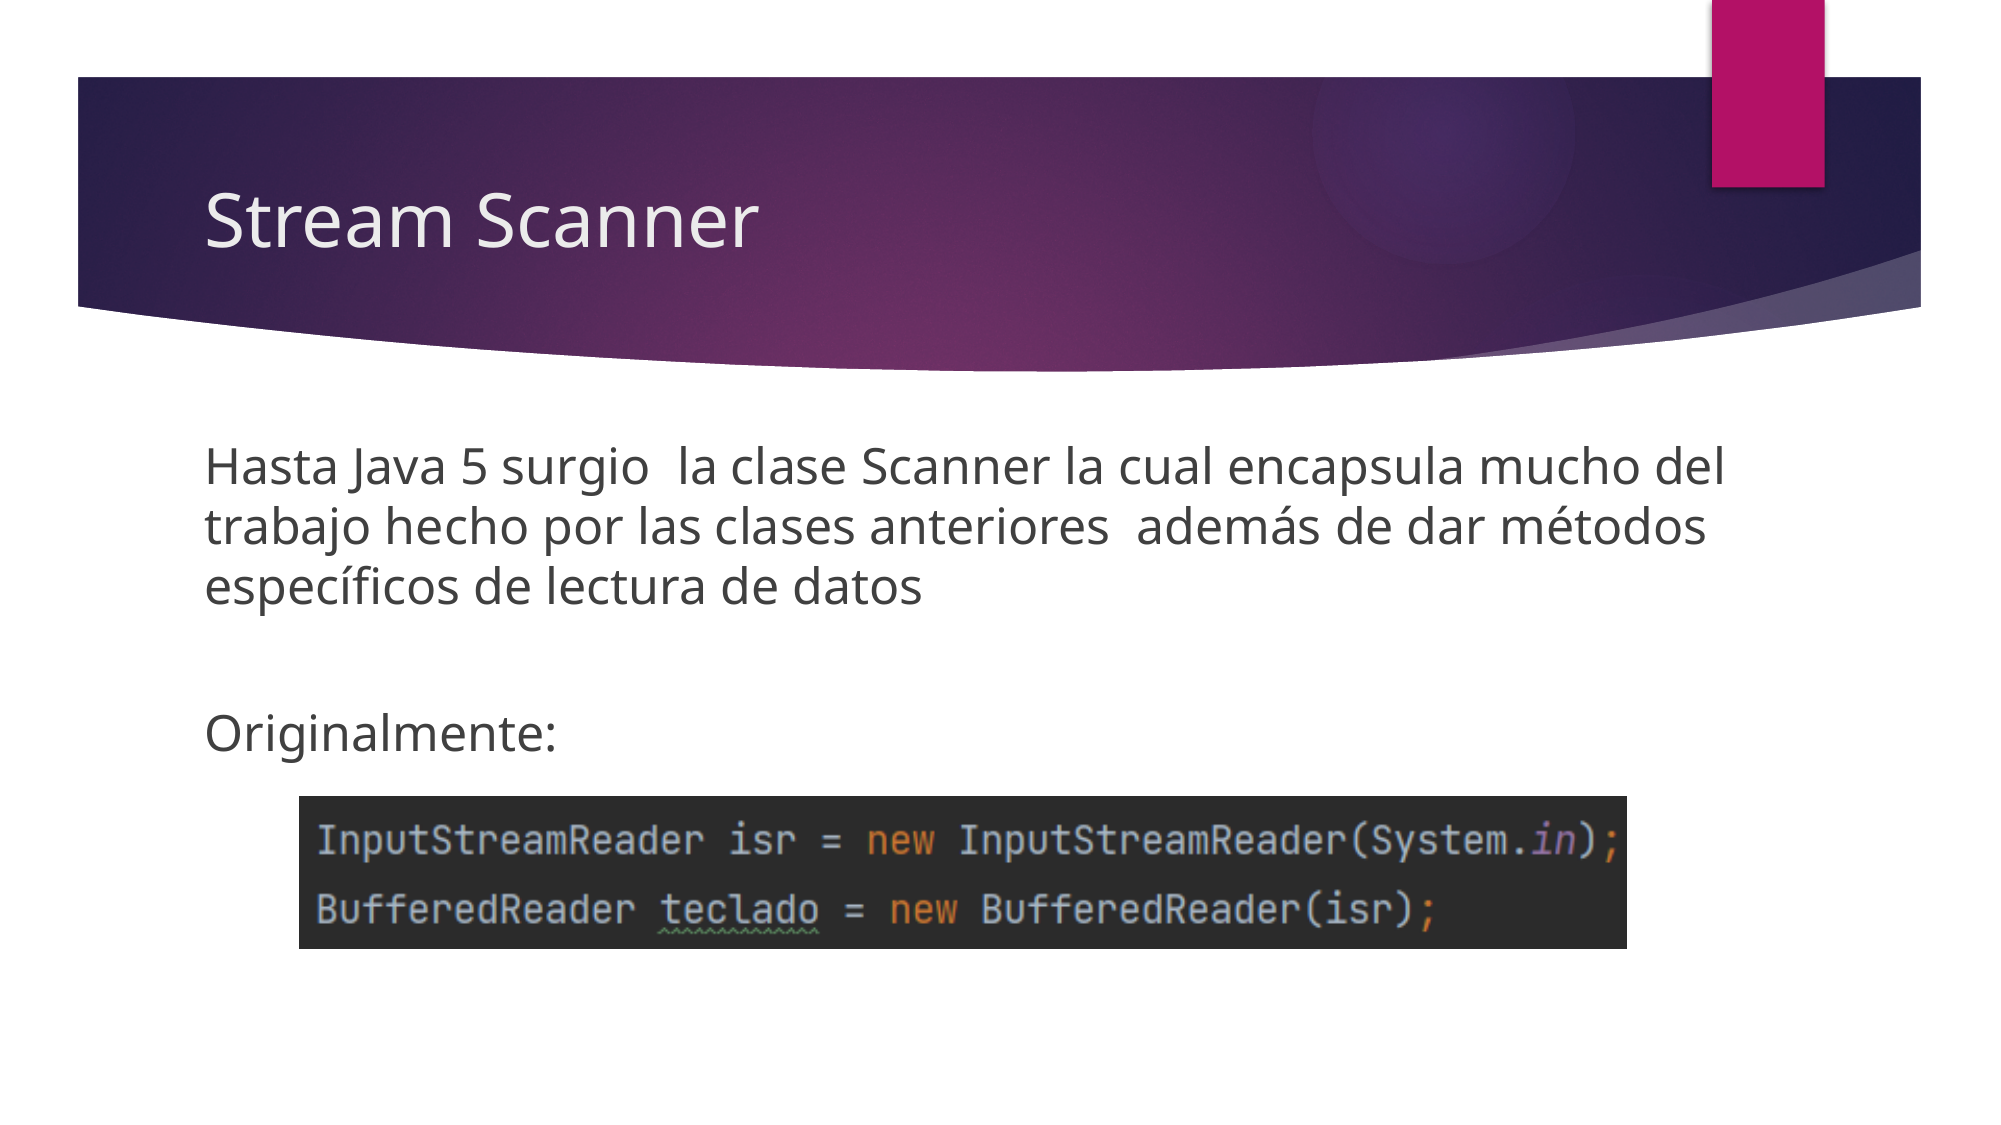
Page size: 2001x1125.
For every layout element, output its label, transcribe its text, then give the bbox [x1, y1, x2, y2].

title Stream Scanner [189, 159, 1627, 276]
picture [299, 796, 1627, 950]
list Hasta Java 5 surgio la clase Scanner la cual encapsula mucho del trabajo hecho por las clases anteriores además de dar métodos específicos de lectura de datos Originalmente: [189, 427, 1865, 1049]
